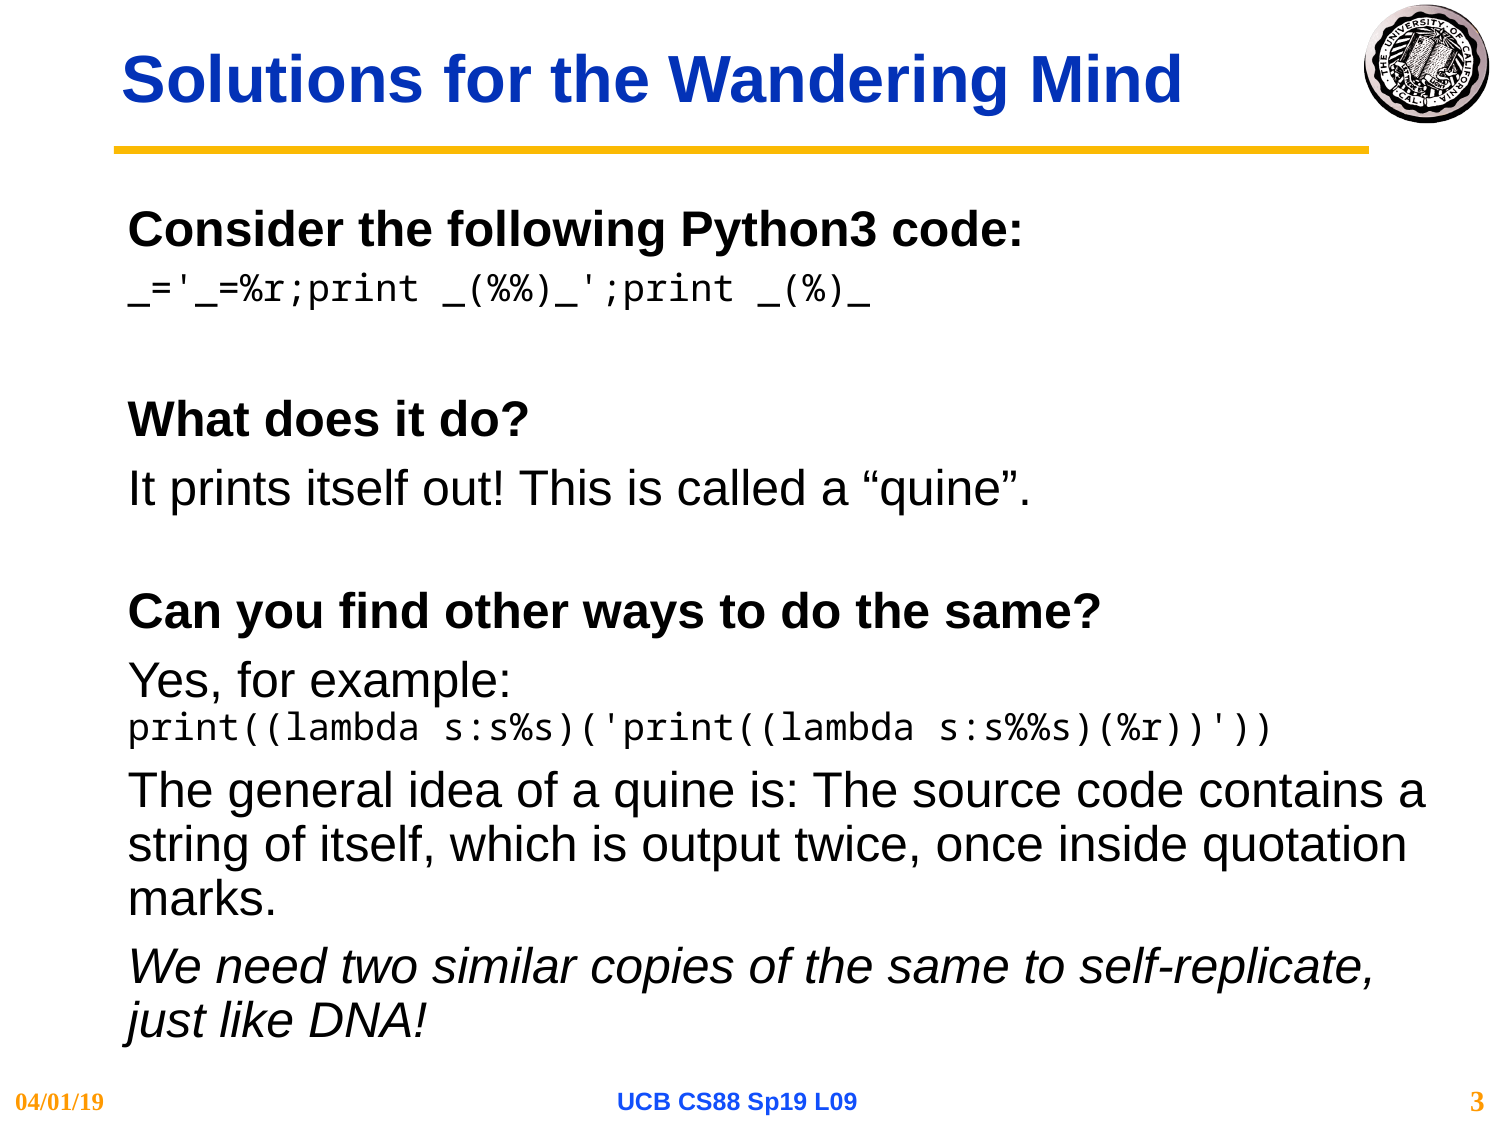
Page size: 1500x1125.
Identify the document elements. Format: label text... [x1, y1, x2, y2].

footer UCB CS88 Sp19 L09 [499, 1074, 976, 1125]
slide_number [0, 1074, 251, 1125]
title Solutions for the Wandering Mind [106, 20, 1369, 141]
slide_number 3 [1412, 1074, 1500, 1125]
picture [1350, 0, 1500, 127]
list Consider the following Python3 code: _='_=%r;print _(%%)_';print _(%)_ What does it do? It prints itself out! This is called a “quine”. Can you find other ways to do the same? Yes, for example: print((lambda s:s%s)('print((lambda s:s%%s)(%r))')) The general idea of a quine is: The source code contains a string of itself, which is output twice, once inside quotation marks. We need two similar copies of the same to self-replicate, just like DNA! [99, 196, 1475, 1063]
